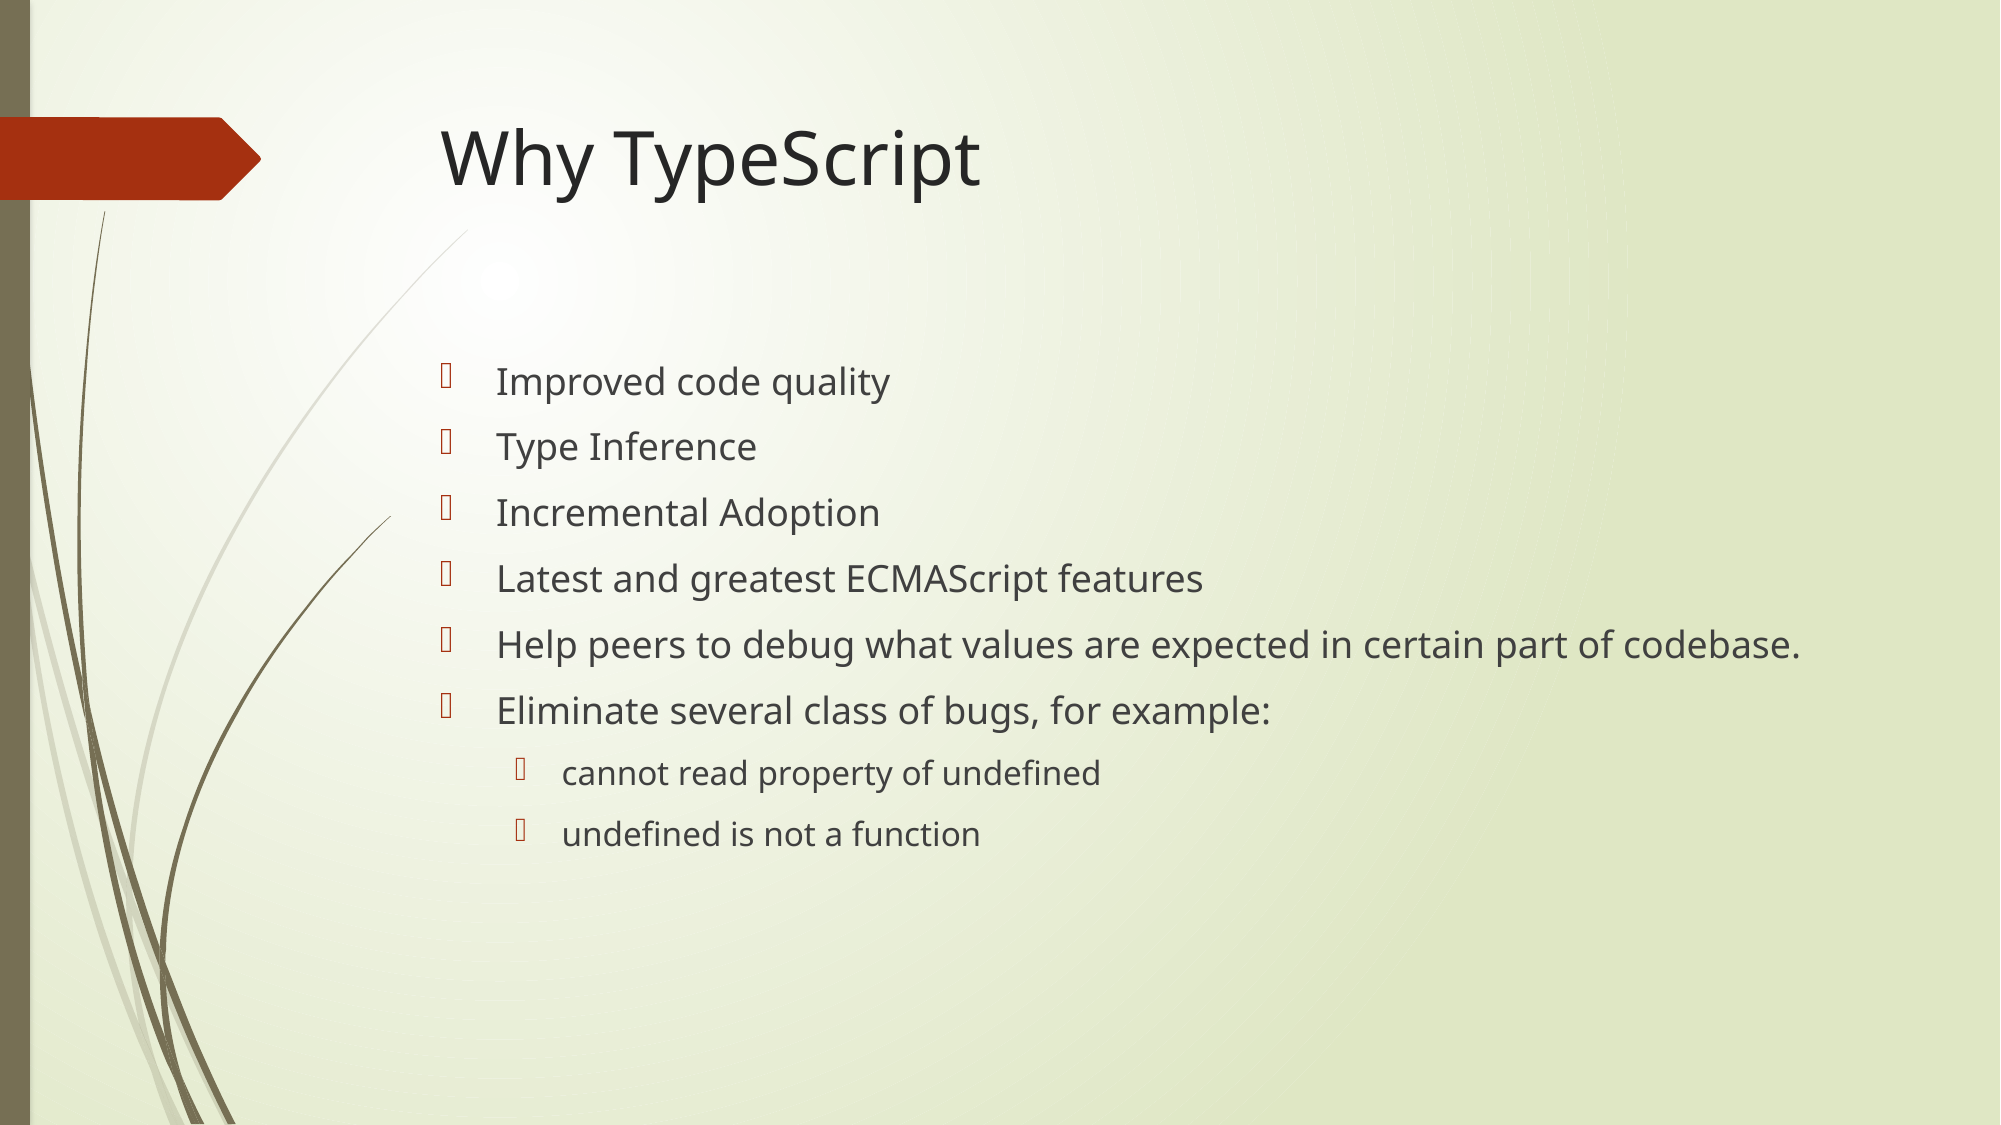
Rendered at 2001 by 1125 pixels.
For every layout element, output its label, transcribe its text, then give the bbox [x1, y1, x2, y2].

title Why TypeScript [425, 102, 1888, 313]
list Improved code quality Type Inference Incremental Adoption Latest and greatest ECMAScript features Help peers to debug what values are expected in certain part of codebase. Eliminate several class of bugs, for example: cannot read property of undefined undefined is not a function [424, 350, 1888, 970]
